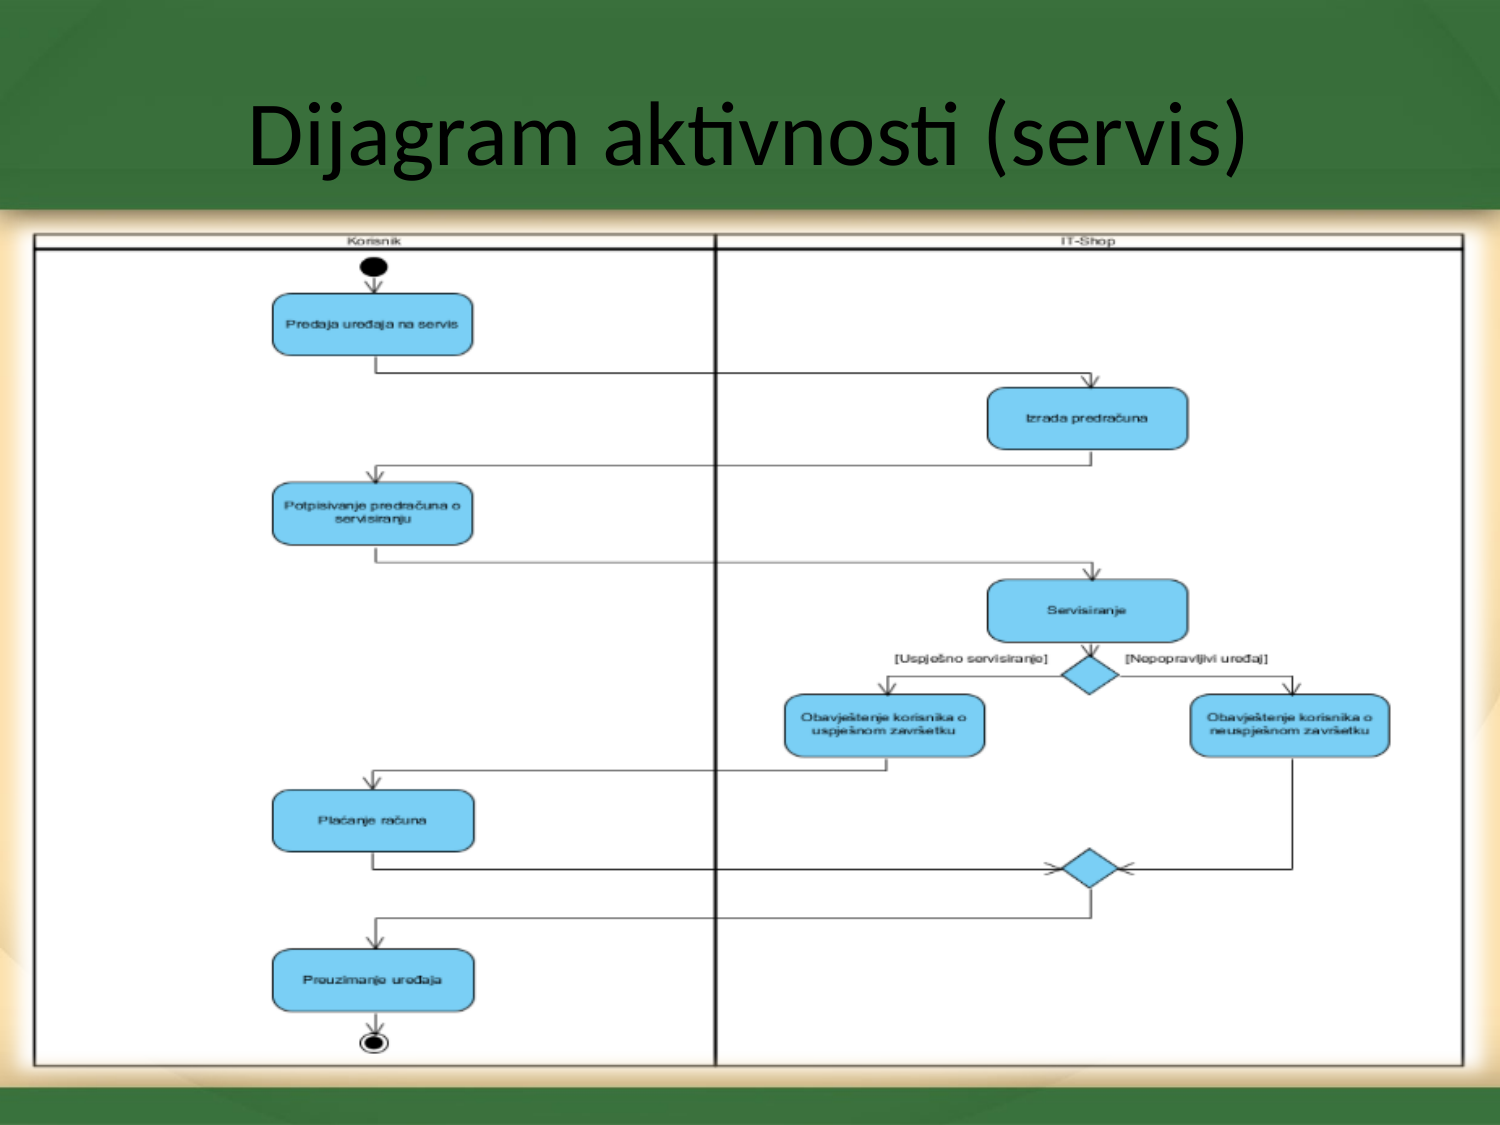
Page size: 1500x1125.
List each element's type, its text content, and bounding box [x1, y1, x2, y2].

picture [0, 0, 1500, 1125]
title Dijagram aktivnosti (servis) [75, 45, 1425, 210]
